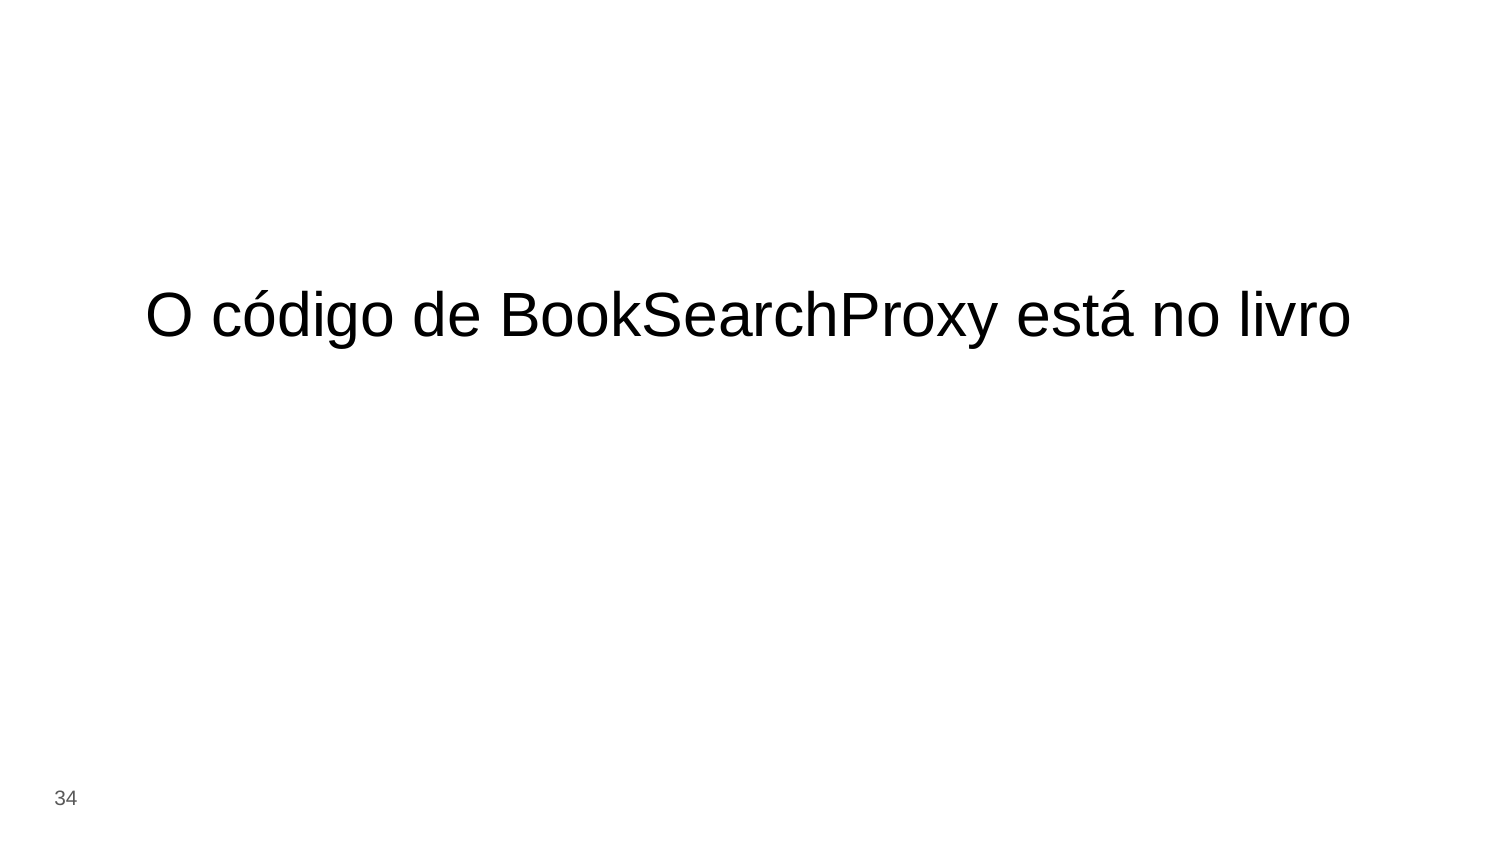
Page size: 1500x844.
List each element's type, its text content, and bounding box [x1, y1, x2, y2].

title O código de BookSearchProxy está no livro [51, 248, 1449, 342]
slide_number 34 [2, 764, 93, 830]
